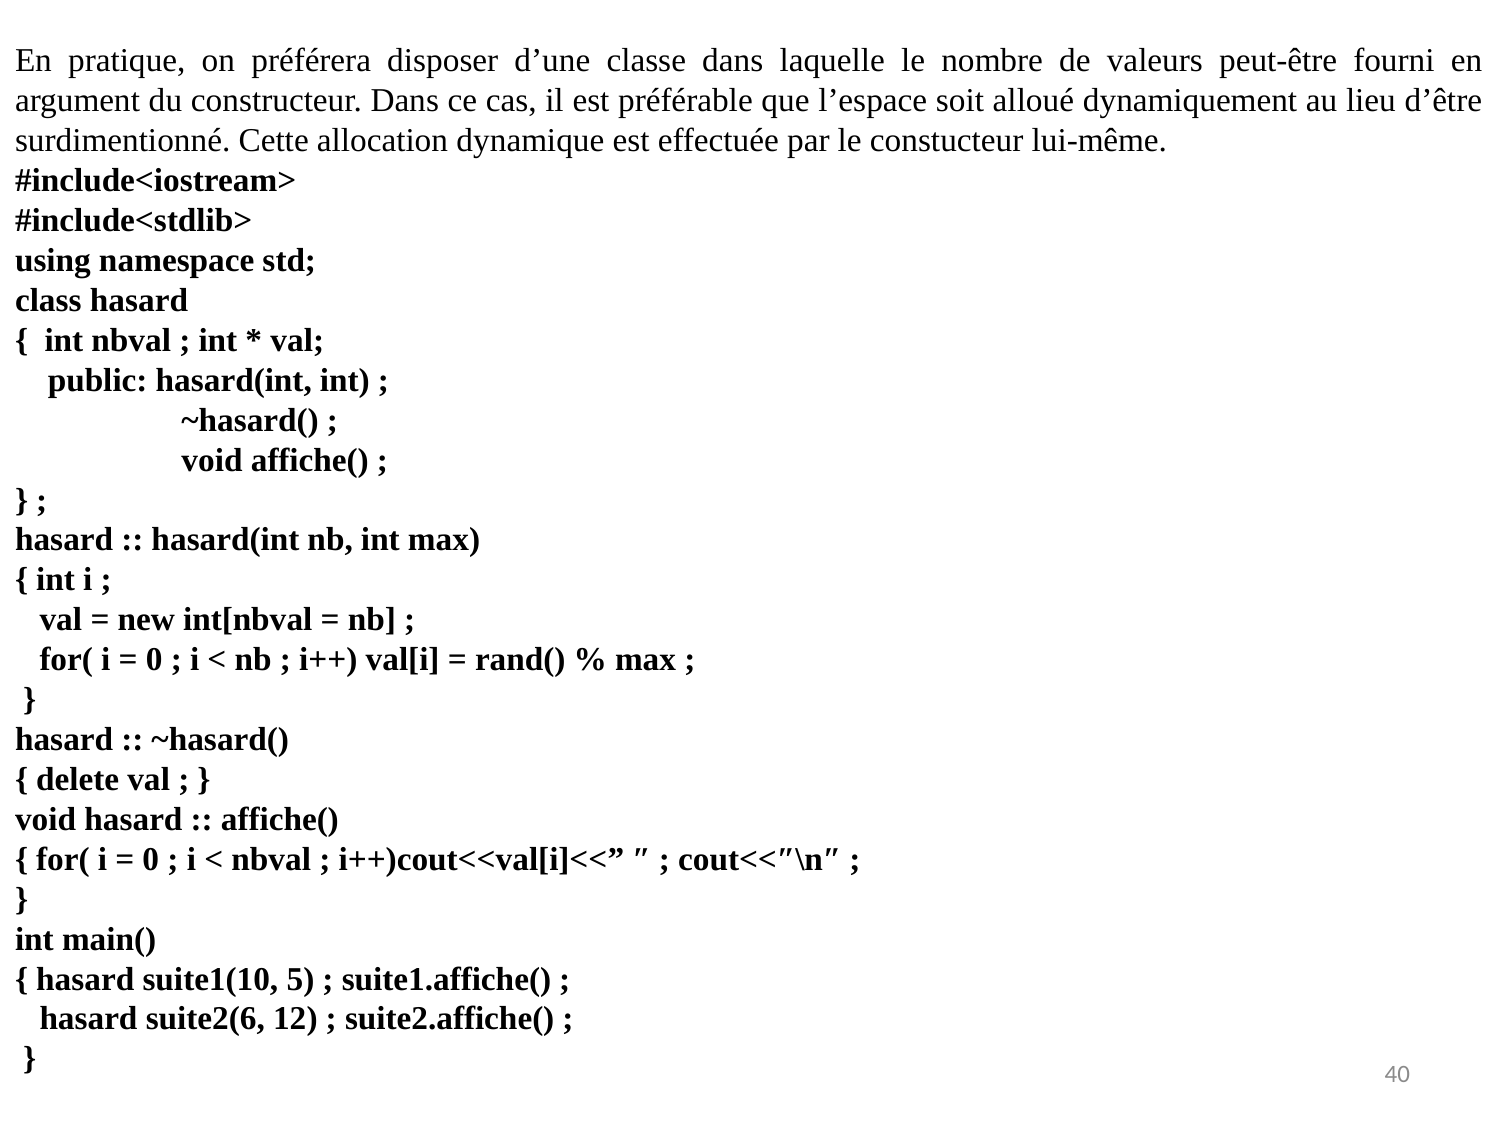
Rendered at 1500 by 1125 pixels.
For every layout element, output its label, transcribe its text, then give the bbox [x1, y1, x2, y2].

text_box En pratique, on préférera disposer d’une classe dans laquelle le nombre de valeurs peut-être fourni en argument du constructeur. Dans ce cas, il est préférable que l’espace soit alloué dynamiquement au lieu d’être surdimentionné. Cette allocation dynamique est effectuée par le constucteur lui-même. #include<iostream> #include<stdlib> using namespace std; class hasard { int nbval ; int * val; public: hasard(int, int) ; ~hasard() ; void affiche() ; } ; hasard :: hasard(int nb, int max) { int i ; val = new int[nbval = nb] ; for( i = 0 ; i < nb ; i++) val[i] = rand() % max ; } hasard :: ~hasard() { delete val ; } void hasard :: affiche() { for( i = 0 ; i < nbval ; i++)cout<<val[i]<<” ″ ; cout<<″\n″ ; } int main() { hasard suite1(10, 5) ; suite1.affiche() ; hasard suite2(6, 12) ; suite2.affiche() ; } [0, 31, 1500, 1124]
